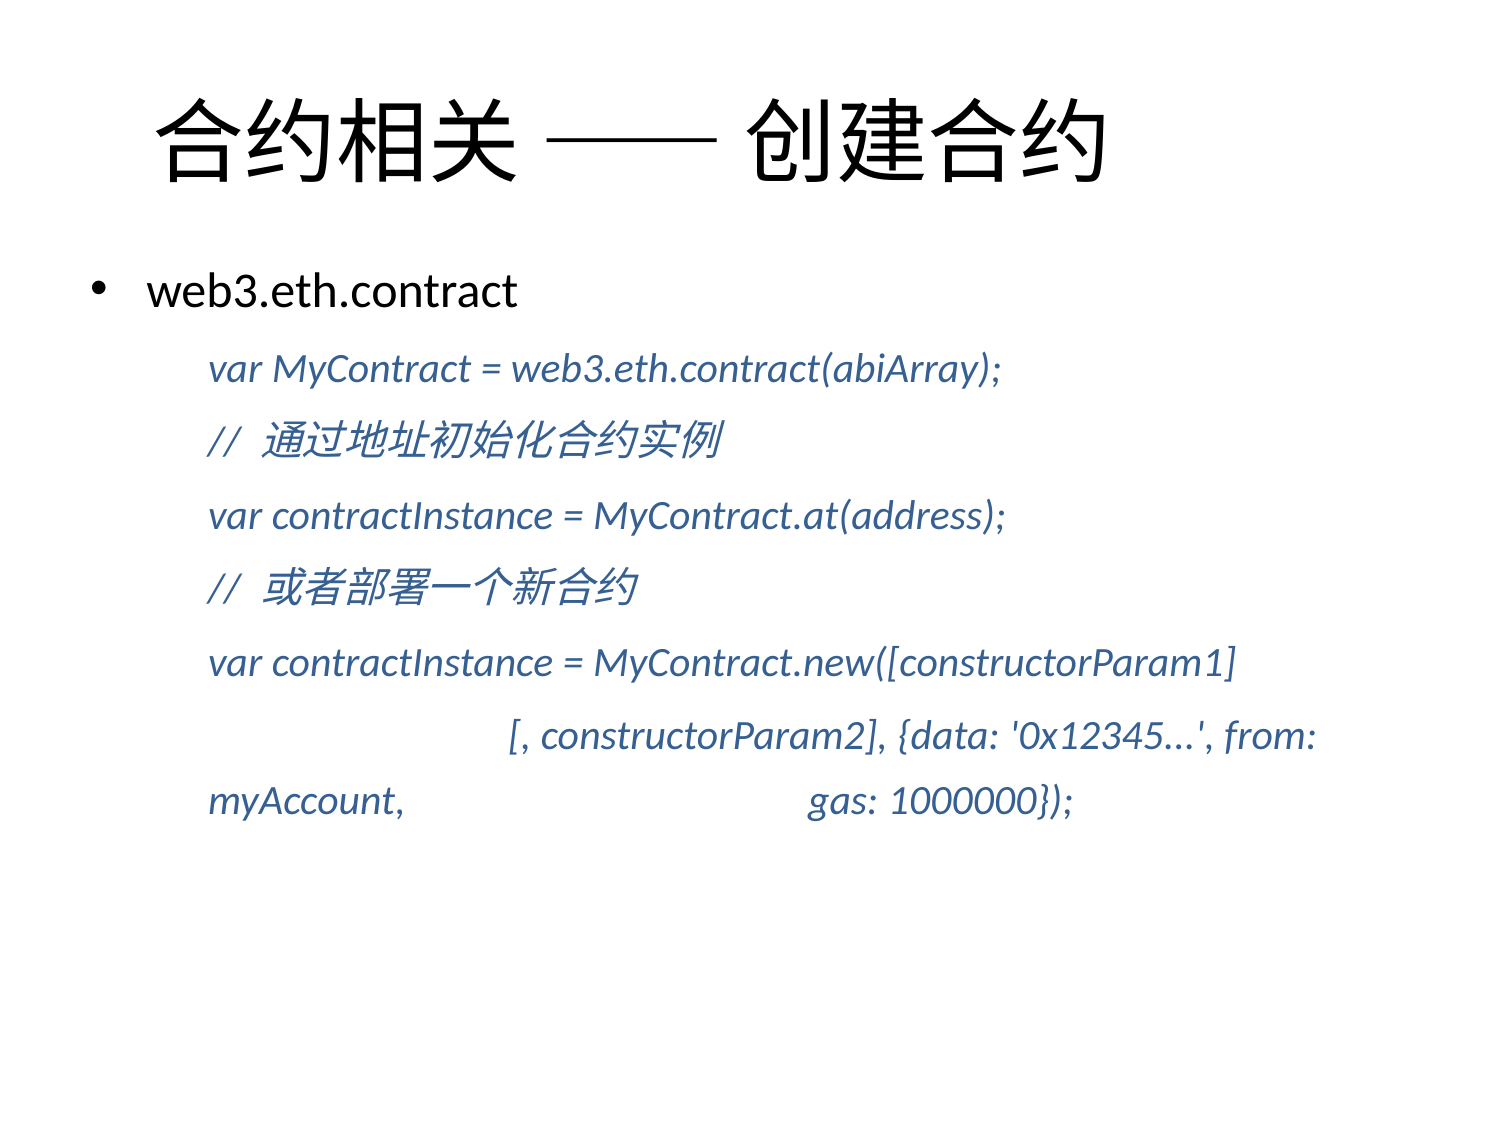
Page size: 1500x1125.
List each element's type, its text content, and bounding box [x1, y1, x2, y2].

title 合约相关 —— 创建合约 [75, 45, 1425, 219]
list web3.eth.contract var MyContract = web3.eth.contract(abiArray); // 通过地址初始化合约实例 var contractInstance = MyContract.at(address); // 或者部署一个新合约 var contractInstance = MyContract.new([constructorParam1] [, constructorParam2], {data: '0x12345...', from: myAccount, gas: 1000000}); [75, 219, 1483, 1083]
